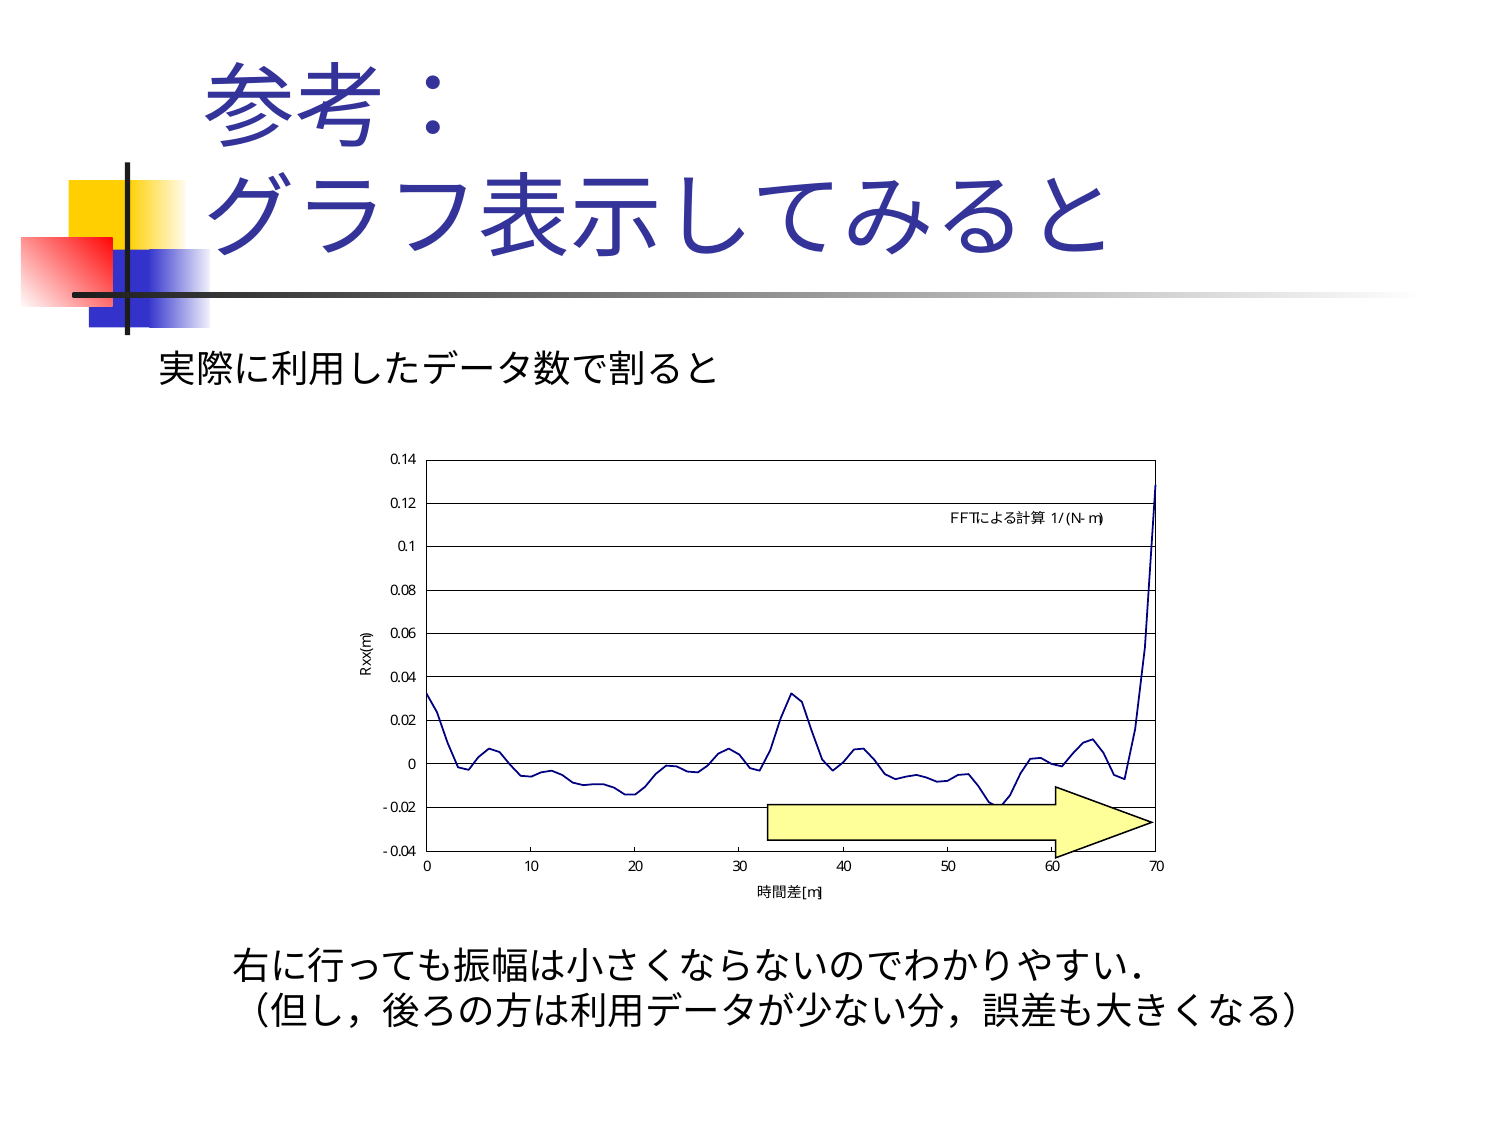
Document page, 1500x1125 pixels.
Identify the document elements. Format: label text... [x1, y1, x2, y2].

text_box 右に行っても振幅は小さくならないのでわかりやすい． （但し，後ろの方は利用データが少ない分，誤差も大きくなる） [217, 934, 1335, 1040]
title 参考： グラフ表示してみると [188, 35, 1468, 275]
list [336, 432, 1183, 919]
text_box 実際に利用したデータ数で割ると [143, 337, 736, 398]
